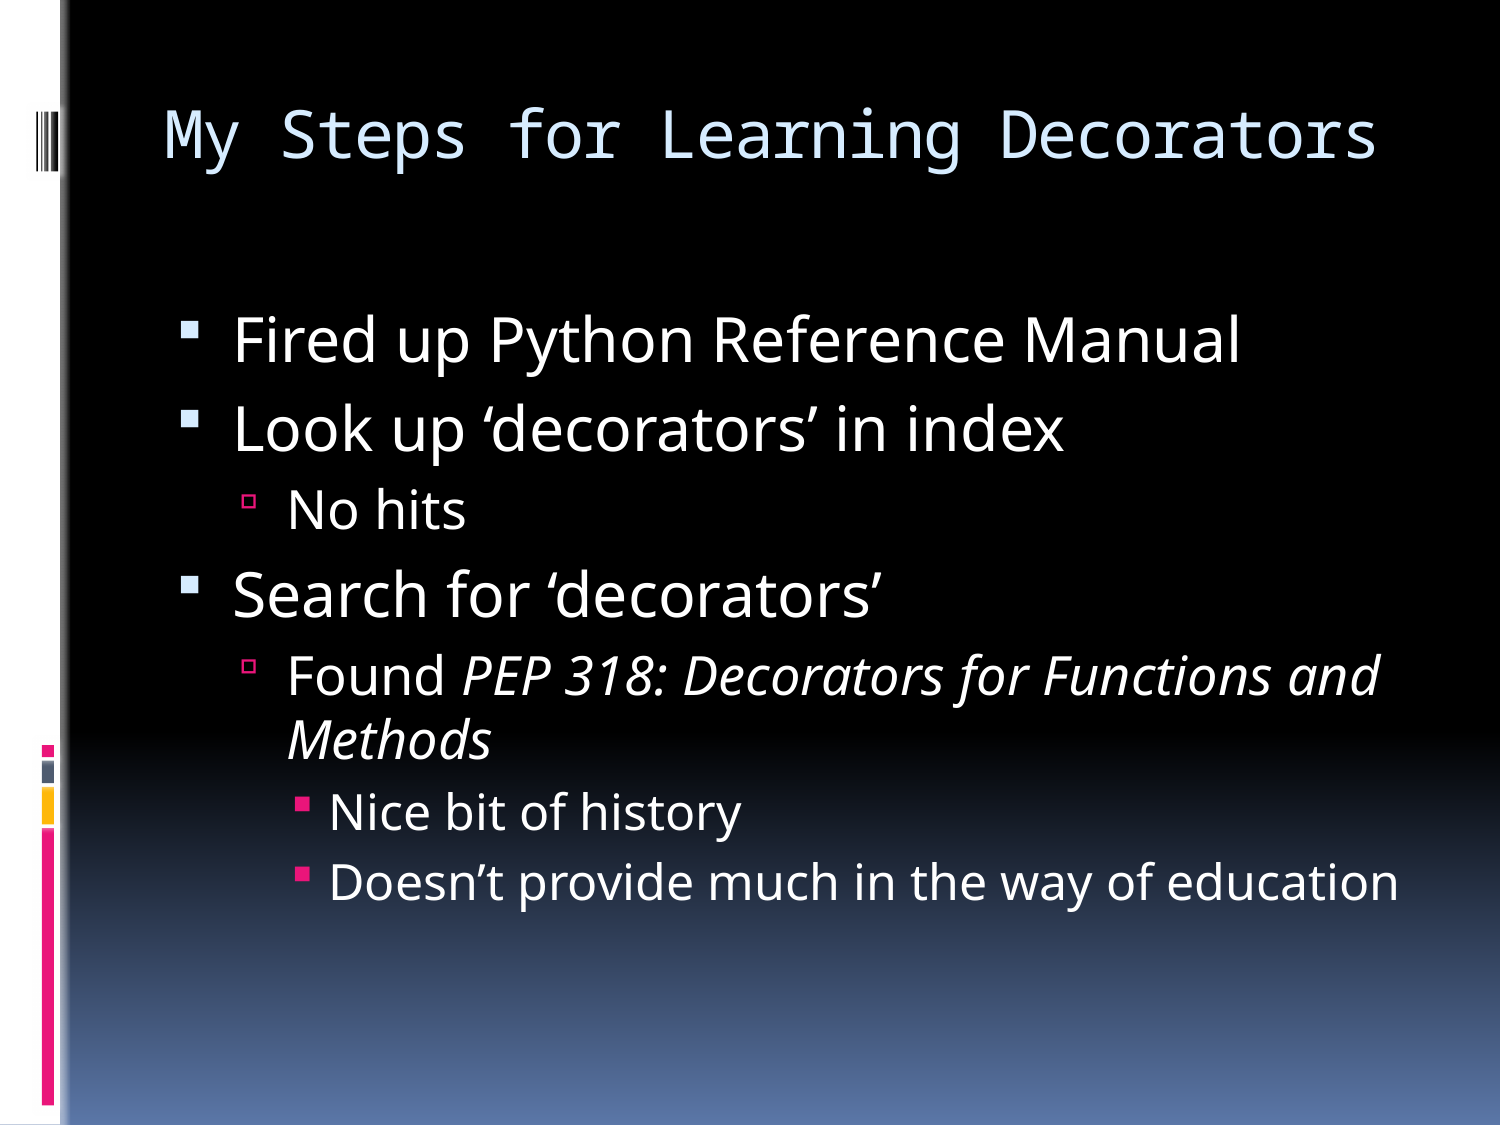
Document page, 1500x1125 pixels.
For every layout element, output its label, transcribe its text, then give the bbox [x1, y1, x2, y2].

title My Steps for Learning Decorators [150, 83, 1425, 234]
list Fired up Python Reference Manual Look up ‘decorators’ in index No hits Search for ‘decorators’ Found PEP 318: Decorators for Functions and Methods Nice bit of history Doesn’t provide much in the way of education [150, 292, 1425, 1043]
